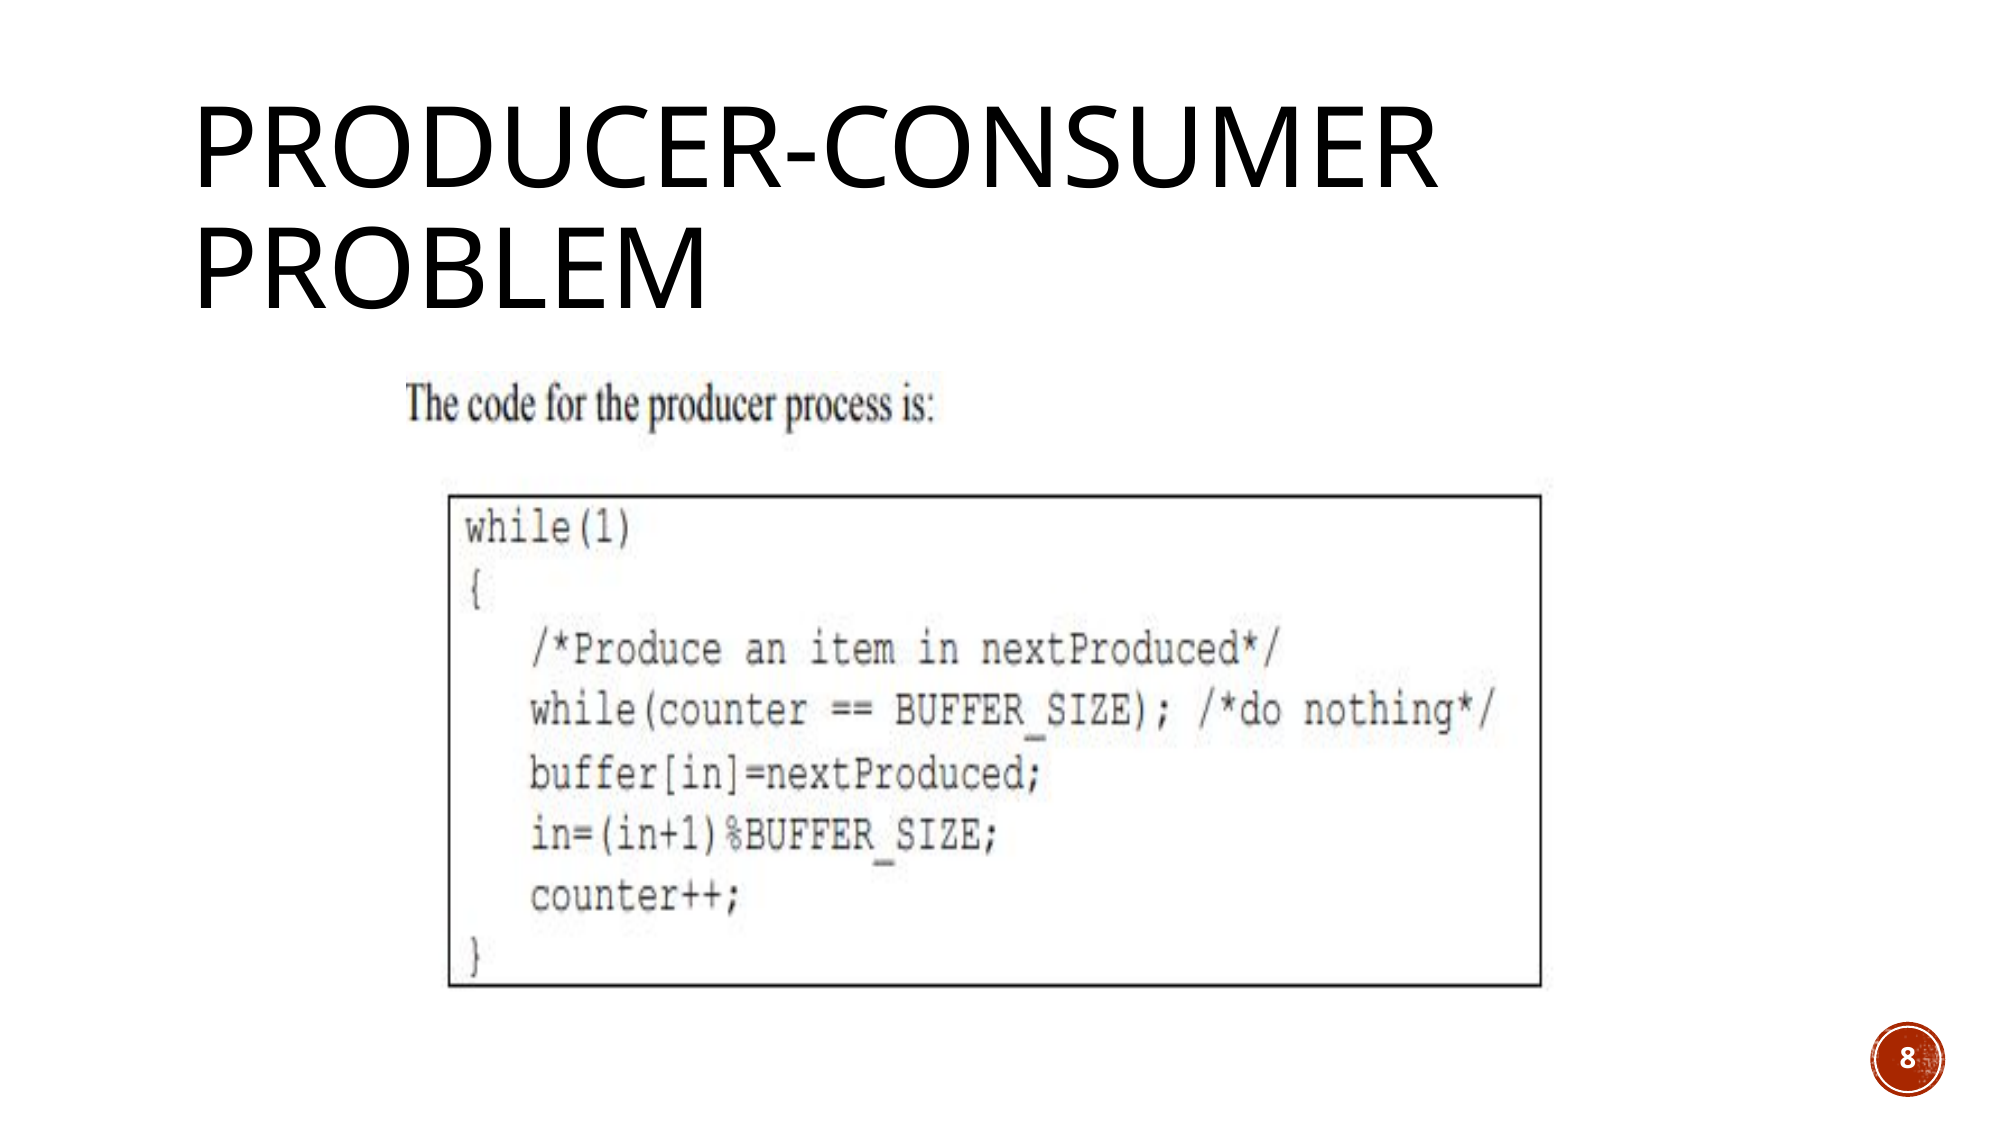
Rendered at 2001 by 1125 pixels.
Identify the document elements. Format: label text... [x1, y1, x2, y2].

picture [1884, 1089, 1931, 1097]
title PRODUCER-CONSUMER PROBLEM [175, 79, 1826, 344]
slide_number 8 [1855, 1028, 1961, 1089]
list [406, 371, 1594, 1030]
picture [1887, 1021, 1929, 1028]
